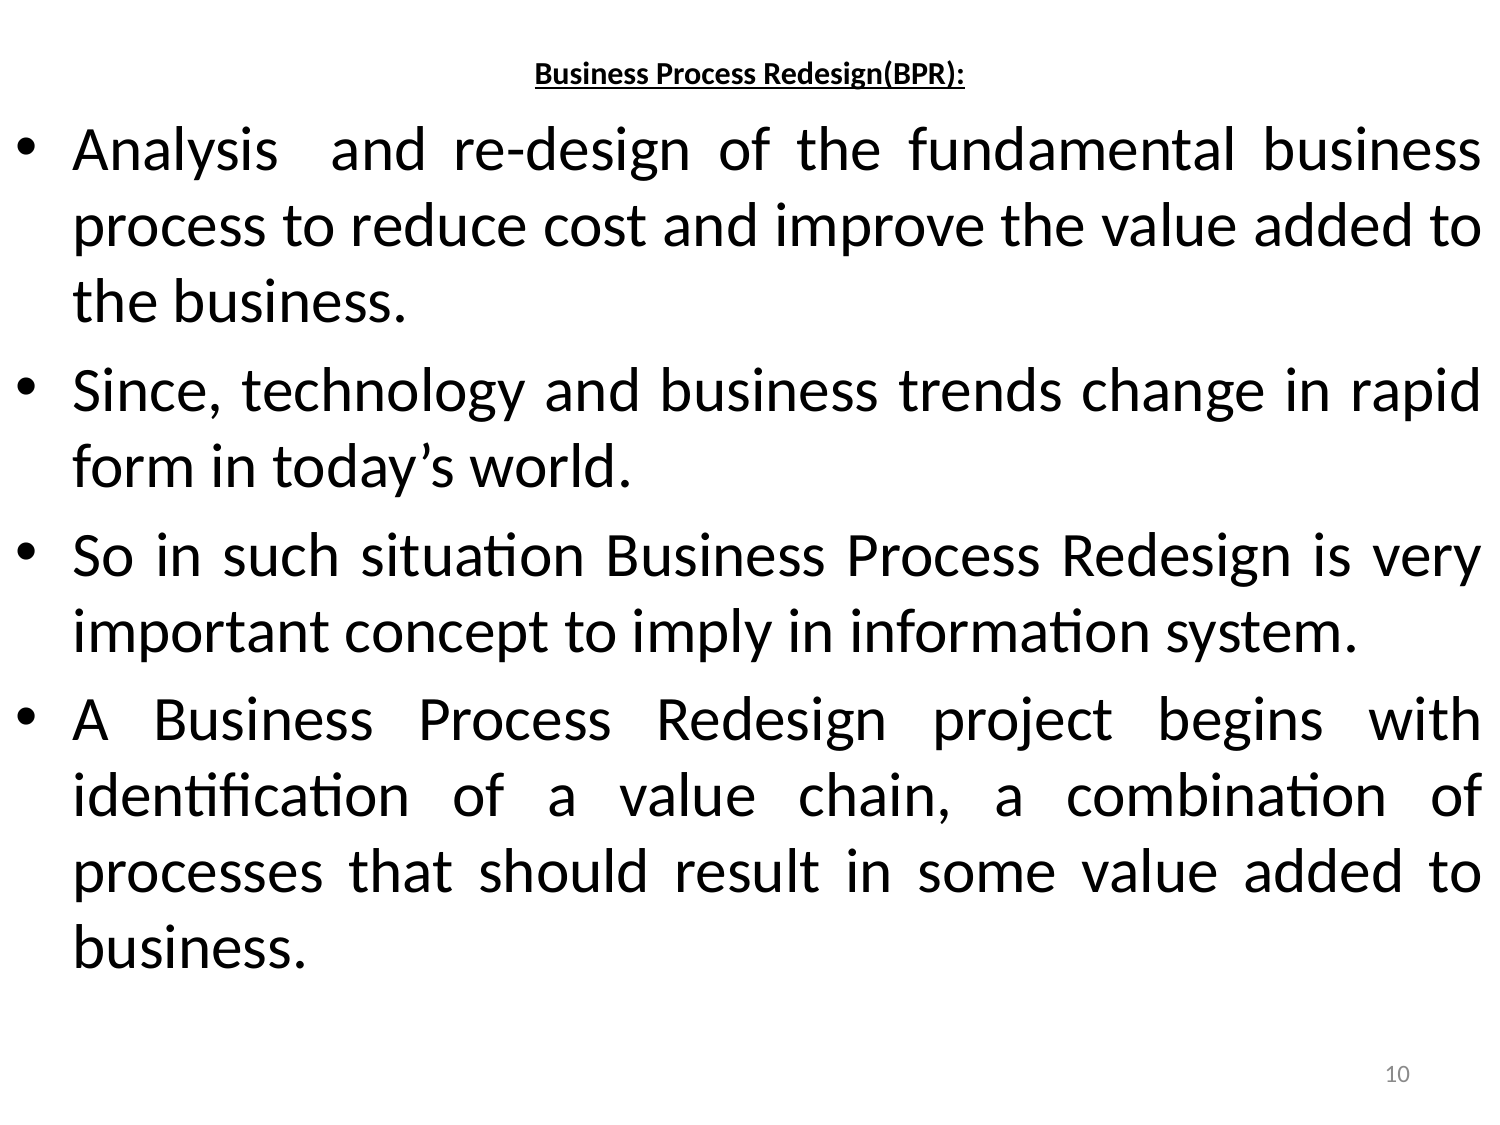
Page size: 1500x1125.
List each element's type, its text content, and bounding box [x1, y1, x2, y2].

title Business Process Redesign(BPR): [75, 45, 1425, 99]
slide_number 10 [1074, 1042, 1425, 1103]
list Analysis and re-design of the fundamental business process to reduce cost and improve the value added to the business. Since, technology and business trends change in rapid form in today’s world. So in such situation Business Process Redesign is very important concept to imply in information system. A Business Process Redesign project begins with identification of a value chain, a combination of processes that should result in some value added to business. [0, 99, 1500, 1005]
